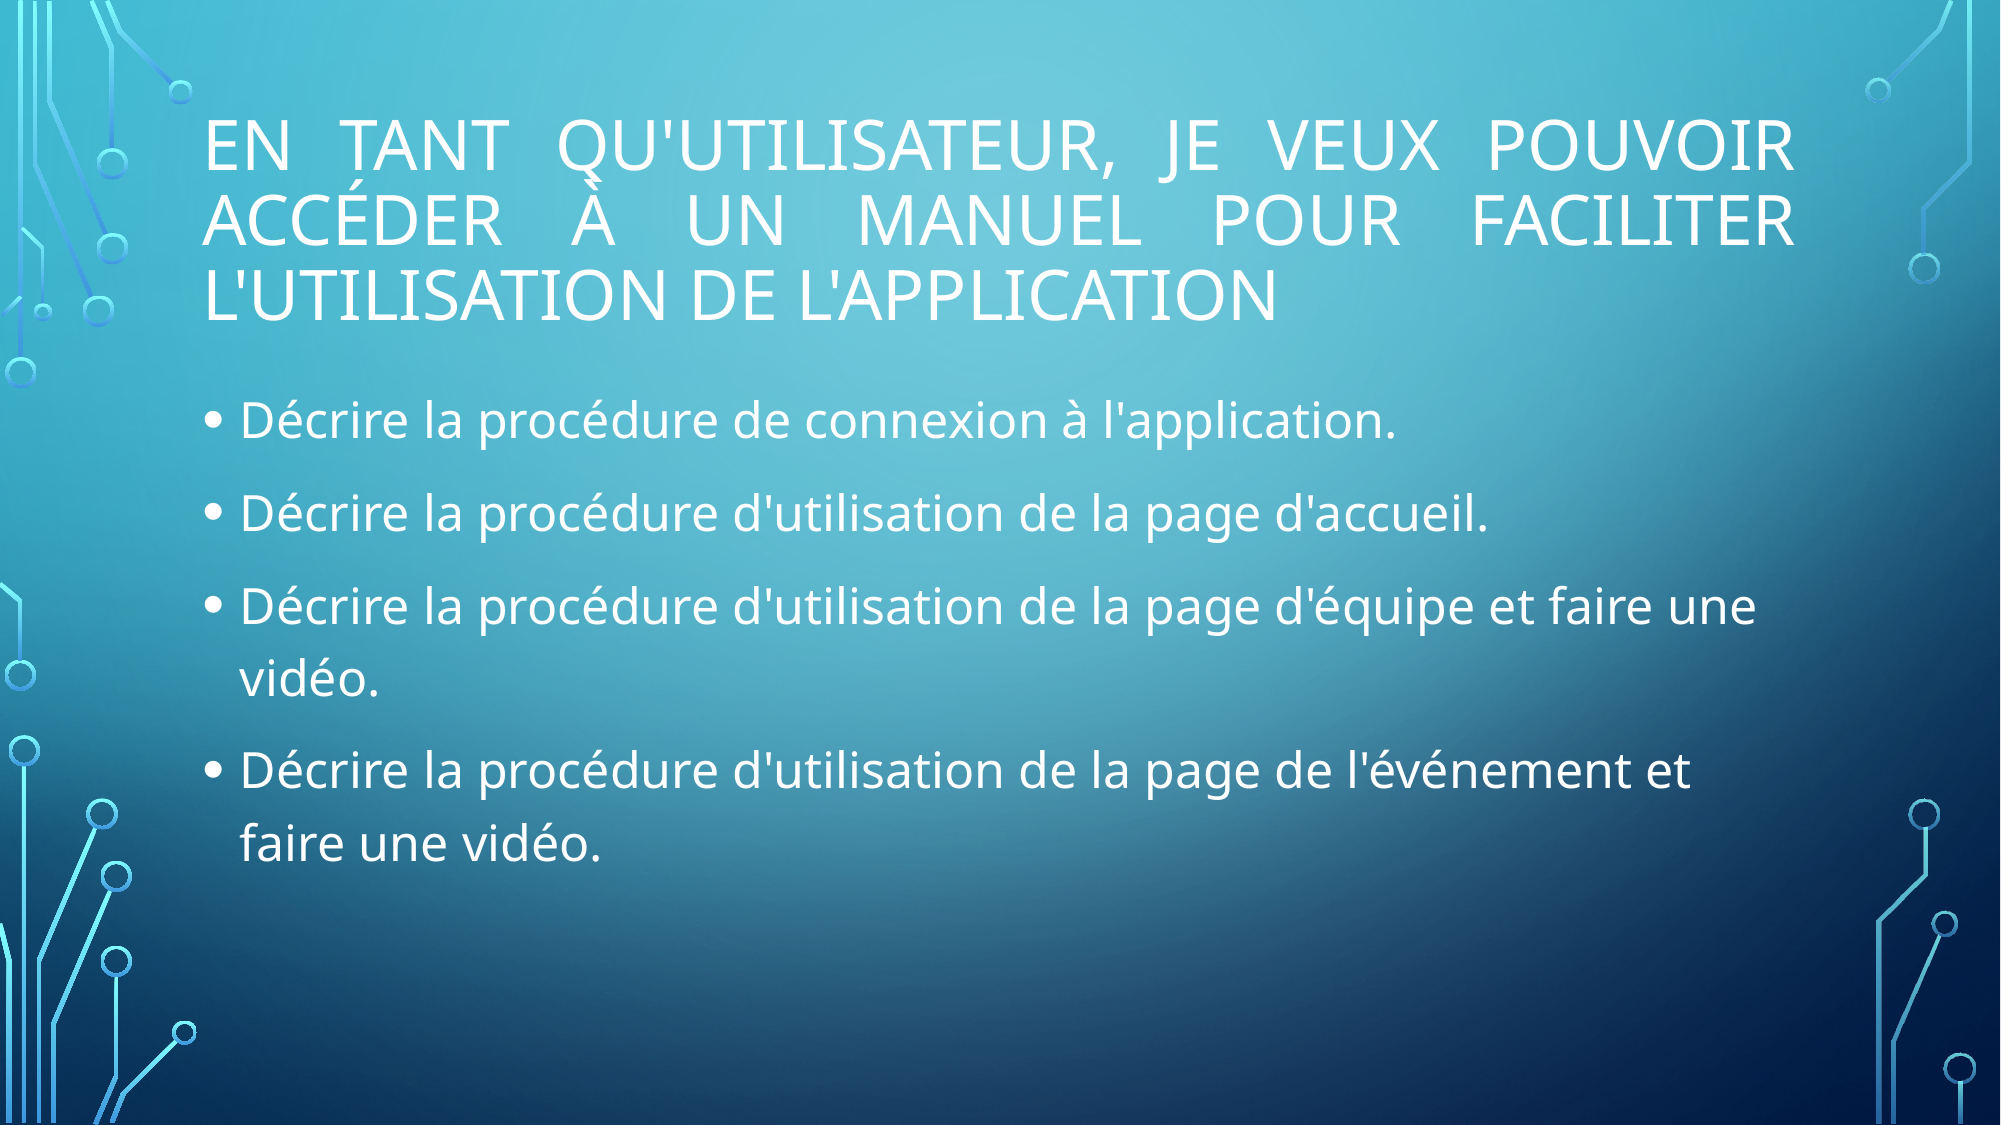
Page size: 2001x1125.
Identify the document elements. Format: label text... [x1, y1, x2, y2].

title En tant qu'utilisateur, je veux pouvoir accéder à un manuel pour faciliter l'utilisation de l'application [187, 101, 1813, 344]
list Décrire la procédure de connexion à l'application. Décrire la procédure d'utilisation de la page d'accueil. Décrire la procédure d'utilisation de la page d'équipe et faire une vidéo. Décrire la procédure d'utilisation de la page de l'événement et faire une vidéo. [187, 369, 1813, 950]
